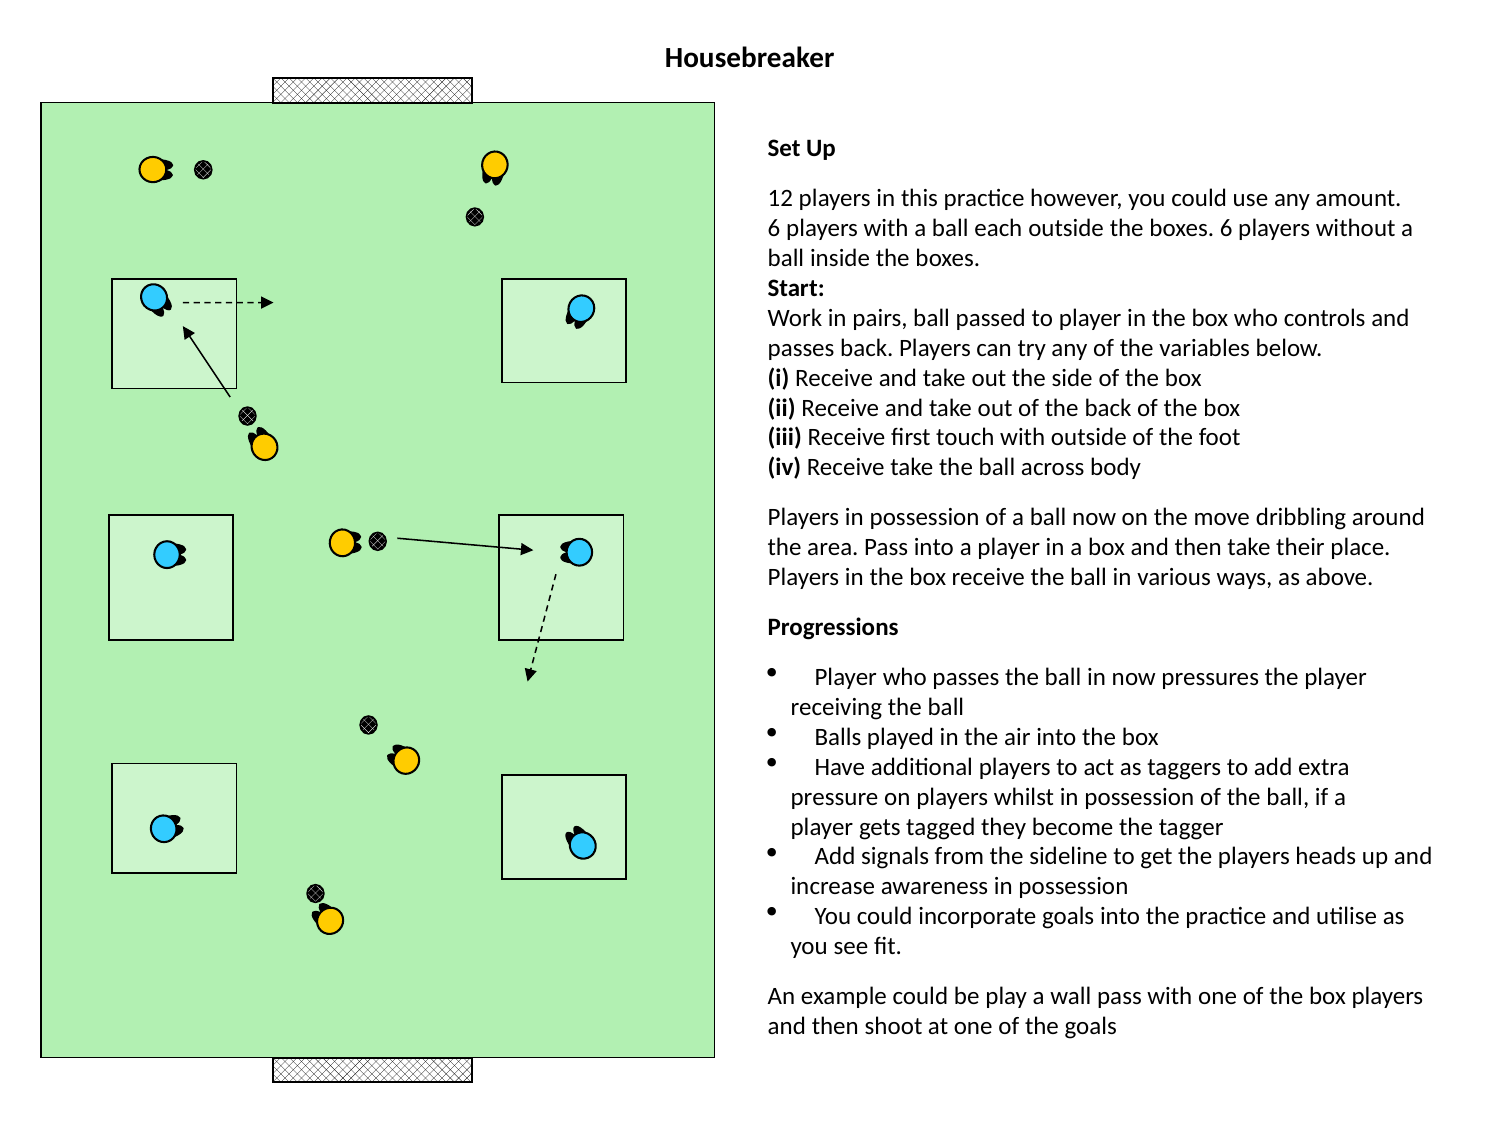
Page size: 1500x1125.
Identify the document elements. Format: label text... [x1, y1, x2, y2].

text_box Set Up 12 players in this practice however, you could use any amount. 6 players with a ball each outside the boxes. 6 players without a ball inside the boxes. Start: Work in pairs, ball passed to player in the box who controls and passes back. Players can try any of the variables below. (i) Receive and take out the side of the box (ii) Receive and take out of the back of the box (iii) Receive first touch with outside of the foot (iv) Receive take the ball across body Players in possession of a ball now on the move dribbling around the area. Pass into a player in a box and then take their place. Players in the box receive the ball in various ways, as above. Progressions Player who passes the ball in now pressures the player receiving the ball Balls played in the air into the box Have additional players to act as taggers to add extra pressure on players whilst in possession of the ball, if a player gets tagged they become the tagger Add signals from the sideline to get the players heads up and increase awareness in possession You could incorporate goals into the practice and utilise as you see fit. An example could be play a wall pass with one of the box players and then shoot at one of the goals [761, 125, 1447, 1106]
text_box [40, 77, 715, 1083]
text_box Housebreaker [112, 30, 1388, 103]
